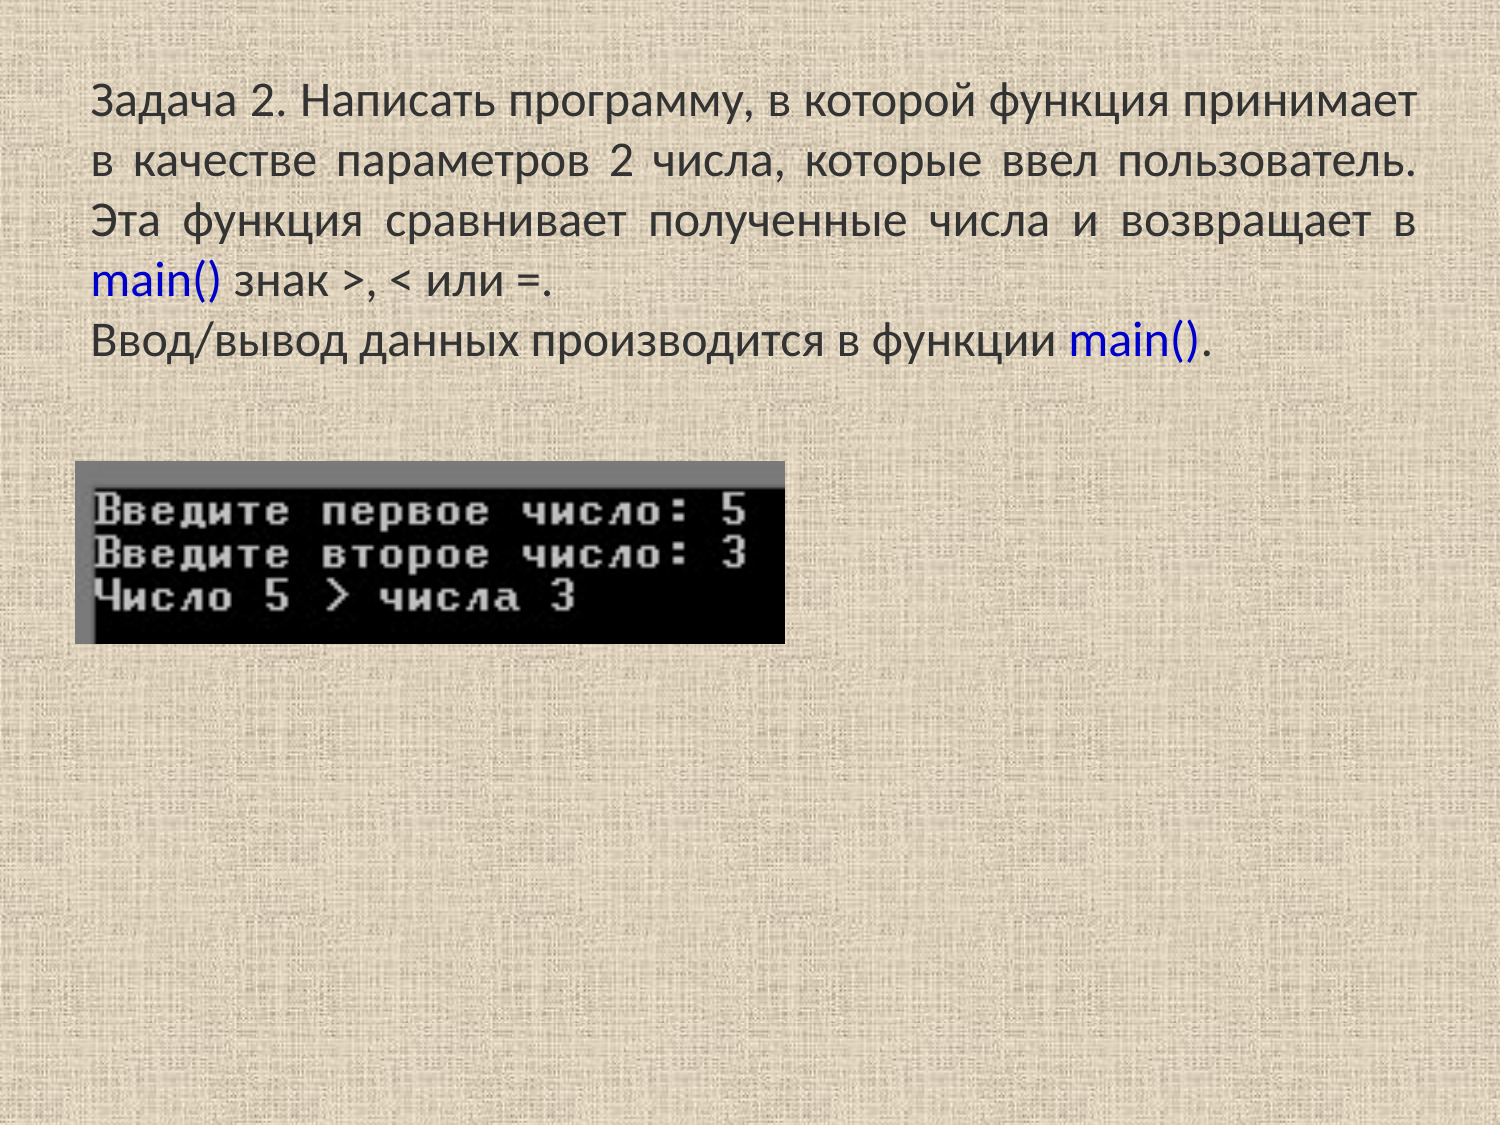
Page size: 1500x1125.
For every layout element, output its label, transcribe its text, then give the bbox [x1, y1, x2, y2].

text_box Задача 2. Написать программу, в которой функция принимает в качестве параметров 2 числа, которые ввел пользователь. Эта функция сравнивает полученные числа и возвращает в main() знак >, < или =. Ввод/вывод данных производится в функции main(). [75, 59, 1433, 375]
picture [0, 0, 1500, 1125]
